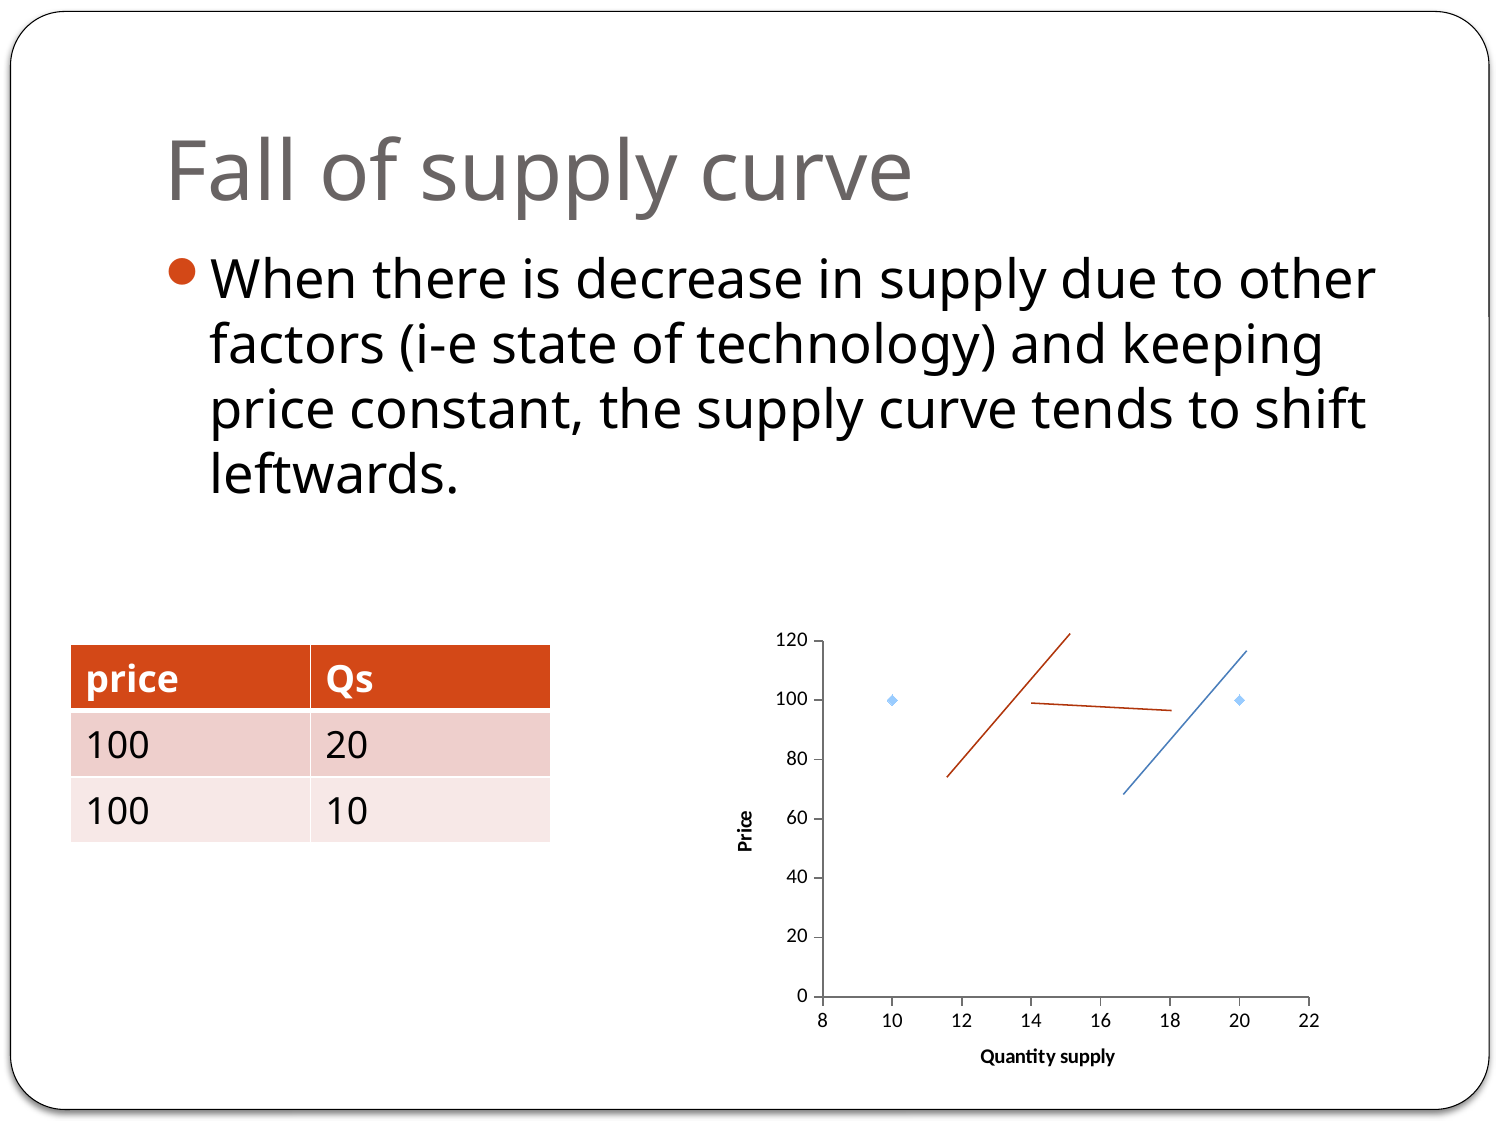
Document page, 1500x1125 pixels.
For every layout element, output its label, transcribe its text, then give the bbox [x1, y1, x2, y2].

table_header Qs [311, 645, 550, 708]
title Fall of supply curve [150, 45, 1425, 233]
table_cell 100 [71, 713, 310, 776]
chart [702, 620, 1334, 1100]
table_cell 20 [311, 713, 550, 776]
list When there is decrease in supply due to other factors (i-e state of technology) and keeping price constant, the supply curve tends to shift leftwards. [150, 237, 1425, 988]
table_cell 10 [311, 778, 550, 842]
table_cell 100 [71, 778, 310, 842]
table_header price [71, 645, 310, 708]
